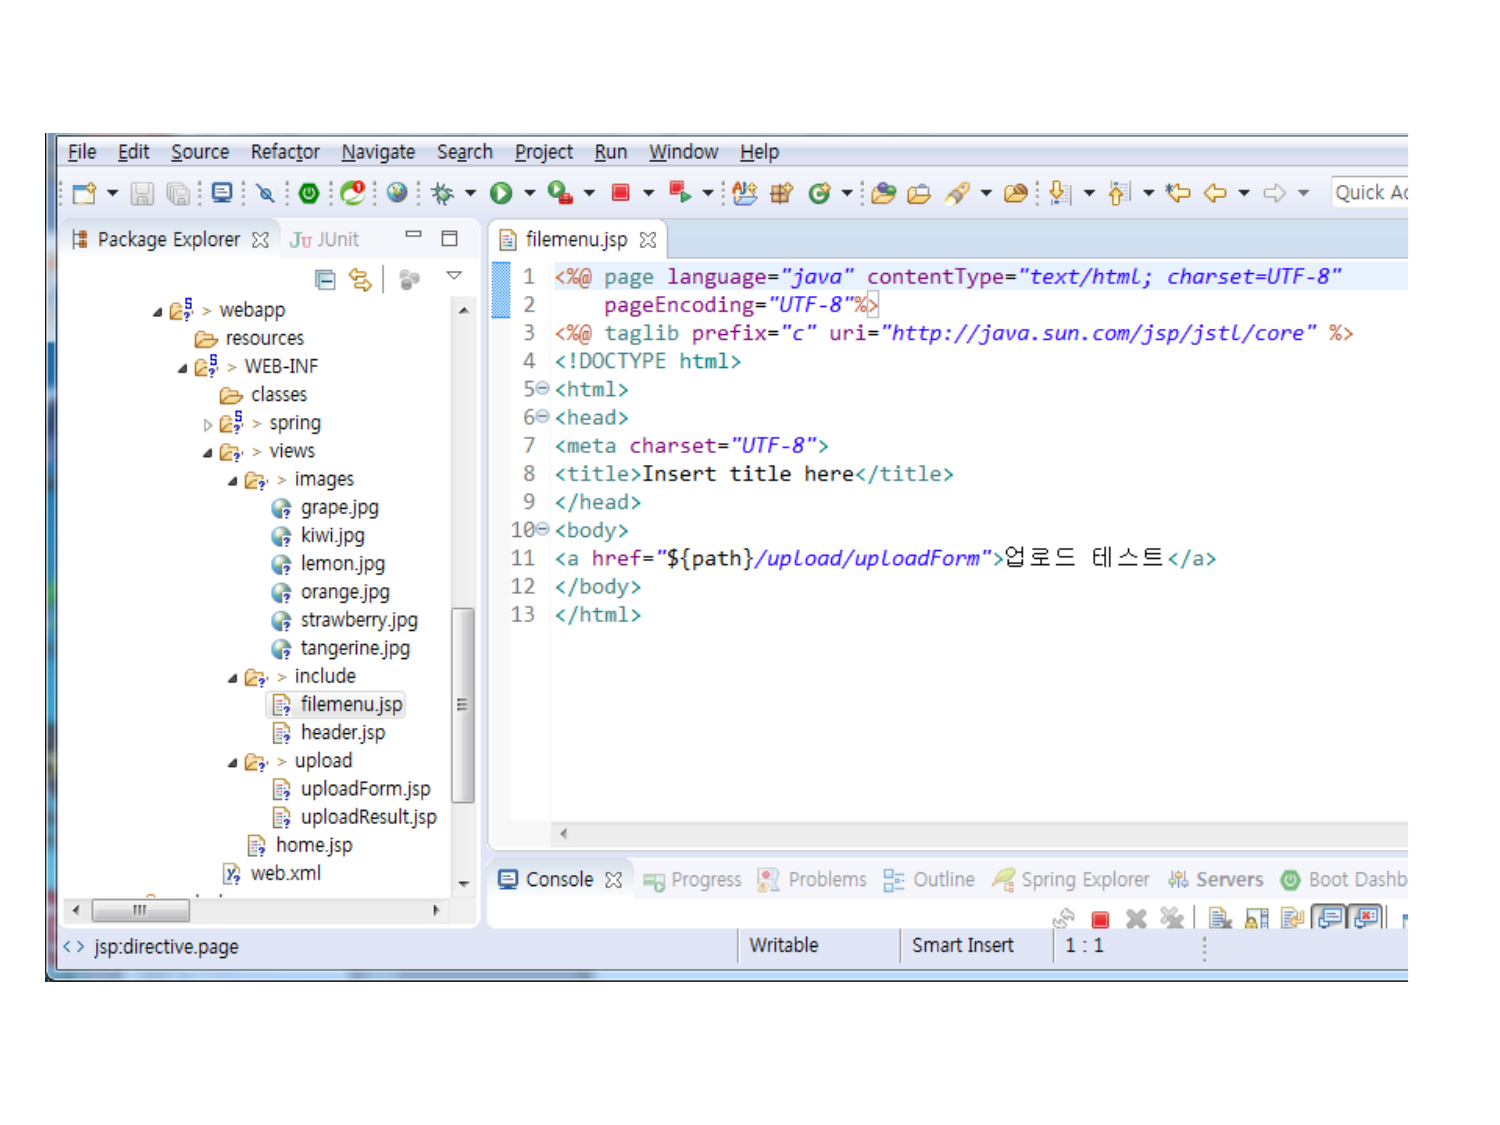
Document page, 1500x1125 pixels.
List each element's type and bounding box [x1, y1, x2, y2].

picture [0, 132, 1409, 1008]
